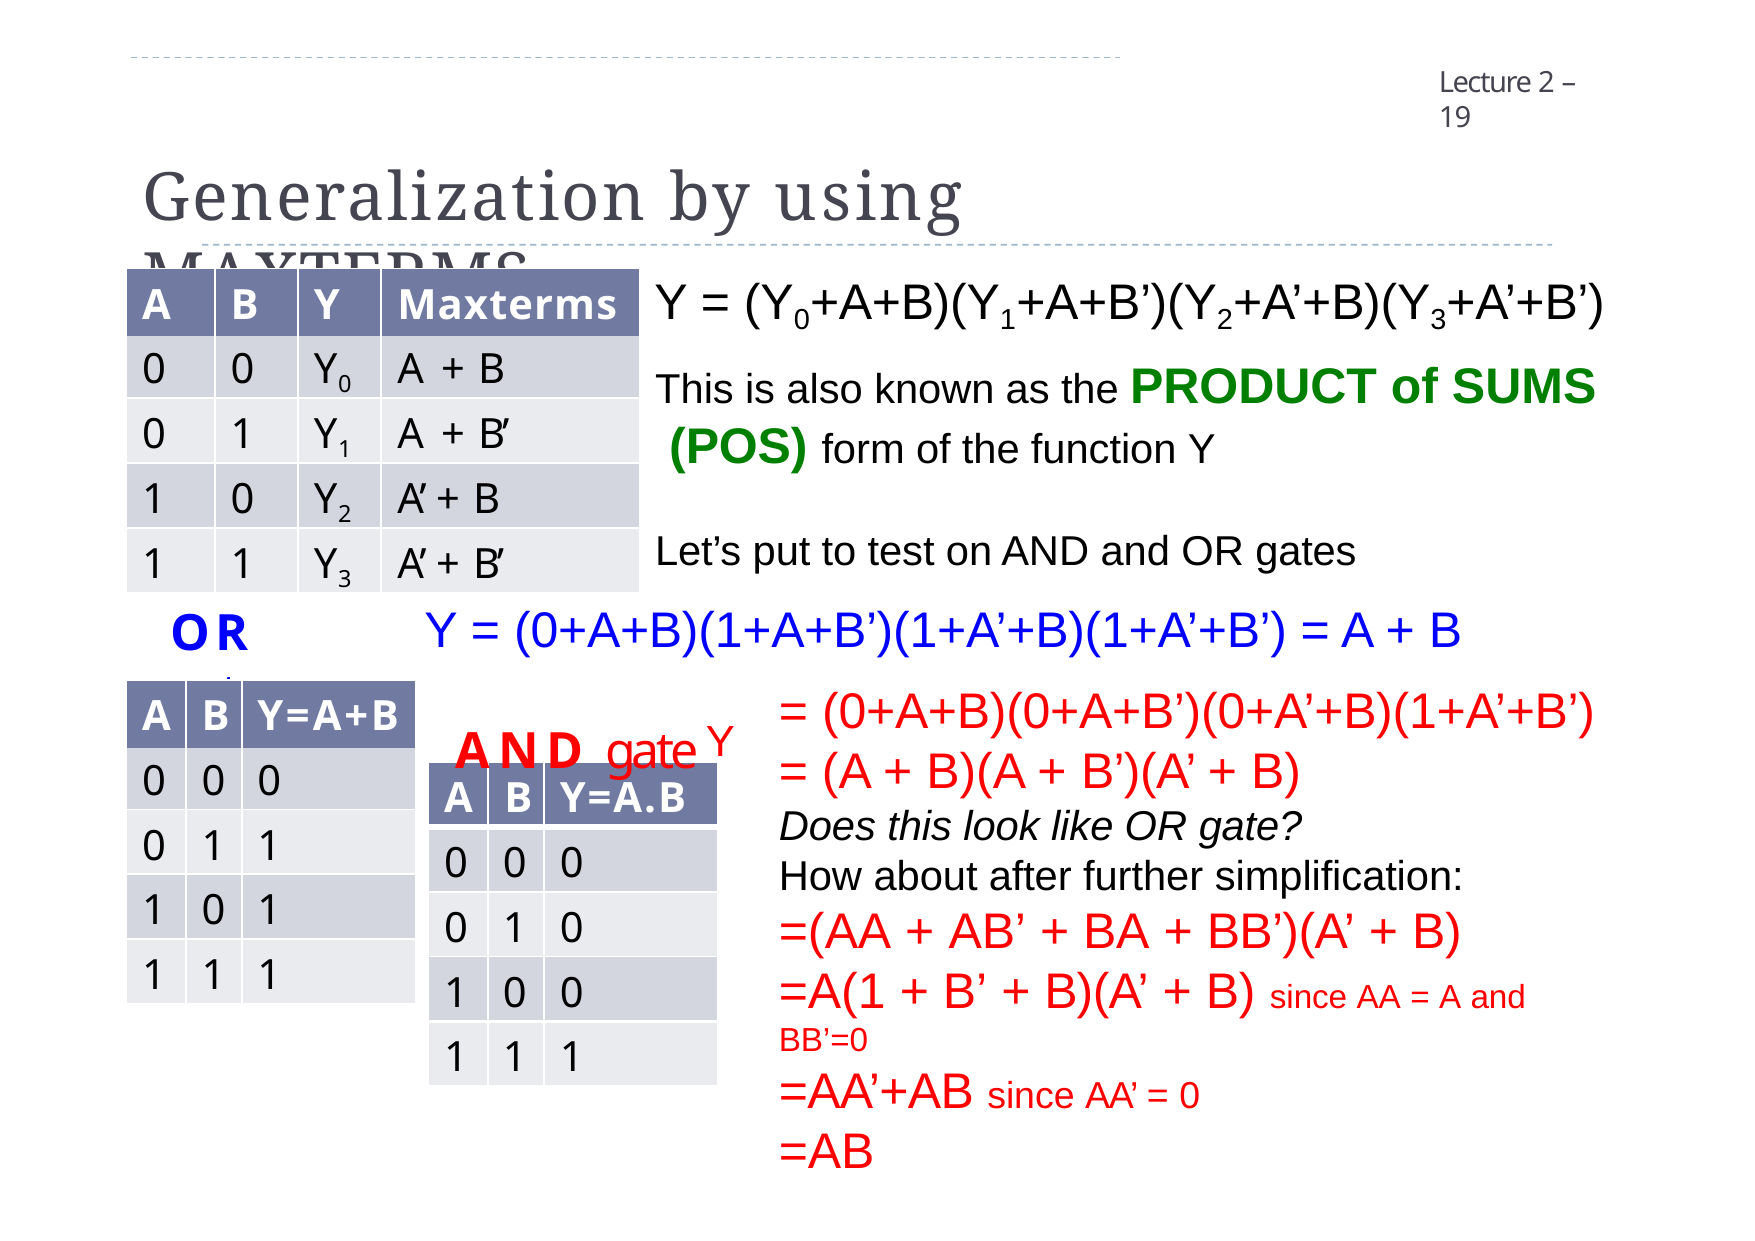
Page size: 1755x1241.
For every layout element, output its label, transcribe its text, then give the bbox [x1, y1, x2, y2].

table_cell 1 [243, 875, 415, 938]
table_cell 0 [216, 464, 297, 527]
table_header B [489, 784, 543, 824]
table_cell 1 [127, 940, 185, 1003]
table_cell 0 [545, 893, 717, 956]
table_cell 1 [127, 875, 185, 938]
table_cell A’ + B’ [382, 529, 639, 592]
table_header Y=A+B [243, 681, 415, 748]
text_box OR gate [167, 598, 347, 679]
table_cell 0 [127, 810, 185, 873]
table_cell A + B’ [382, 399, 639, 462]
table_cell 0 [545, 957, 717, 1020]
table_cell 0 [243, 748, 415, 809]
table_cell 0 [216, 336, 297, 397]
table_cell A’ + B [382, 464, 639, 527]
table_header B [216, 269, 297, 336]
table_cell 1 [243, 940, 415, 1003]
text_box = (0+A+B)(0+A+B’)(0+A’+B)(1+A’+B’) = (A + B)(A + B’)(A’ + B) Does this look like OR gate? How about after further simplification: =(AA + AB’ + BA + BB’)(A’ + B) =A(1 + B’ + B)(A’ + B) since AA = A and BB’=0 =AA’+AB since AA’ = 0 =AB [776, 676, 1619, 1179]
table_cell 1 [489, 893, 543, 956]
table_cell 1 [216, 399, 297, 462]
table_cell 1 [429, 957, 487, 1020]
text_box Y = (0+A+B)(1+A+B’)(1+A’+B)(1+A’+B’) = A + B [422, 595, 1473, 658]
table_cell Y3 [299, 529, 380, 592]
table_cell 0 [127, 399, 214, 462]
table_cell 0 [489, 830, 543, 891]
title Generalization by using MAXTERMS [140, 152, 1336, 248]
table_cell 1 [216, 529, 297, 592]
table_cell 1 [489, 1023, 543, 1085]
table_header A [429, 763, 487, 824]
table_cell Y1 [299, 399, 380, 462]
table_cell 1 [187, 940, 241, 1003]
table_cell 0 [127, 748, 185, 809]
list Y = (Y0+A+B)(Y1+A+B’)(Y2+A’+B)(Y3+A’+B’) This is also known as the PRODUCT of SUMS (POS) form of the function Y Let’s put to test on AND and OR gates [130, 248, 1624, 974]
table_cell 0 [429, 830, 487, 891]
table_cell 0 [127, 336, 214, 397]
table_header B [187, 681, 241, 748]
text_box AND gate Y [453, 691, 740, 784]
table_cell Y2 [299, 464, 380, 527]
table_cell 1 [243, 810, 415, 873]
table_cell A + B [382, 336, 639, 397]
table_header Y=A.B [545, 784, 717, 824]
table_cell 1 [127, 529, 214, 592]
table_cell 0 [187, 875, 241, 938]
table_cell Y0 [299, 336, 380, 397]
table_cell 1 [429, 1023, 487, 1085]
text_box Lecture 2 – 19 [1436, 61, 1614, 134]
table_cell 0 [187, 748, 241, 809]
table_cell 0 [545, 830, 717, 891]
table_header A [127, 681, 185, 748]
table_header Y [299, 269, 380, 336]
table_cell 0 [489, 957, 543, 1020]
table_cell 1 [545, 1023, 717, 1085]
table_header Maxterms [382, 269, 639, 336]
table_cell 1 [187, 810, 241, 873]
table_cell 0 [429, 893, 487, 956]
table_header A [127, 269, 214, 336]
table_cell 1 [127, 464, 214, 527]
